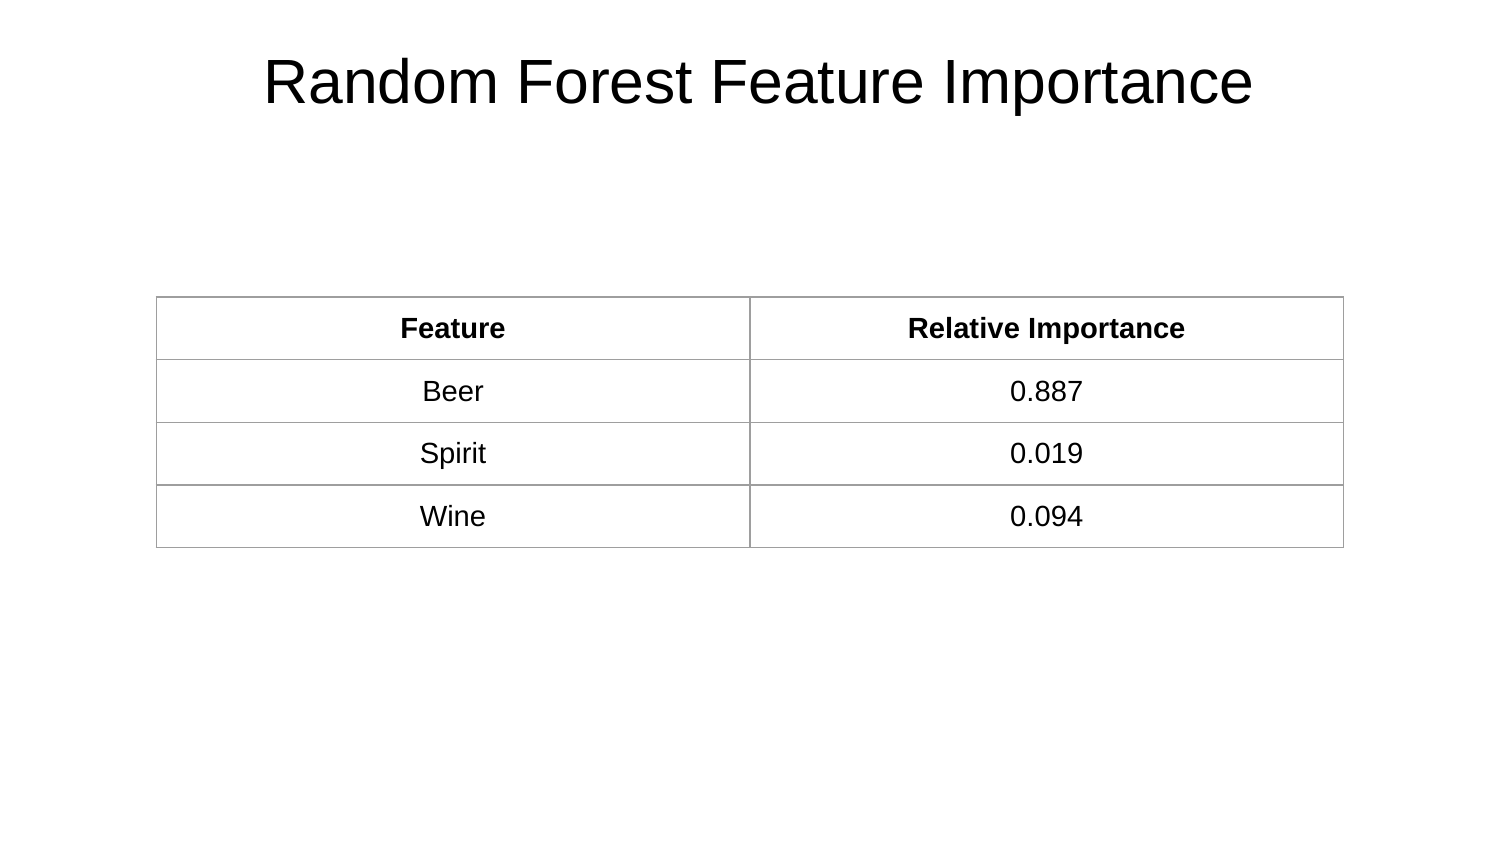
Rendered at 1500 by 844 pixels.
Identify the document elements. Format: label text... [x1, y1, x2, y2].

table_cell Wine [157, 486, 749, 547]
table_cell 0.094 [751, 486, 1343, 547]
table_cell Beer [157, 360, 749, 422]
text_box Random Forest Feature Importance [207, 26, 1312, 172]
table_cell 0.887 [751, 360, 1343, 422]
table_header Relative Importance [751, 298, 1343, 359]
table_cell 0.019 [751, 423, 1343, 484]
table_cell Spirit [157, 423, 749, 484]
table_header Feature [157, 298, 749, 359]
